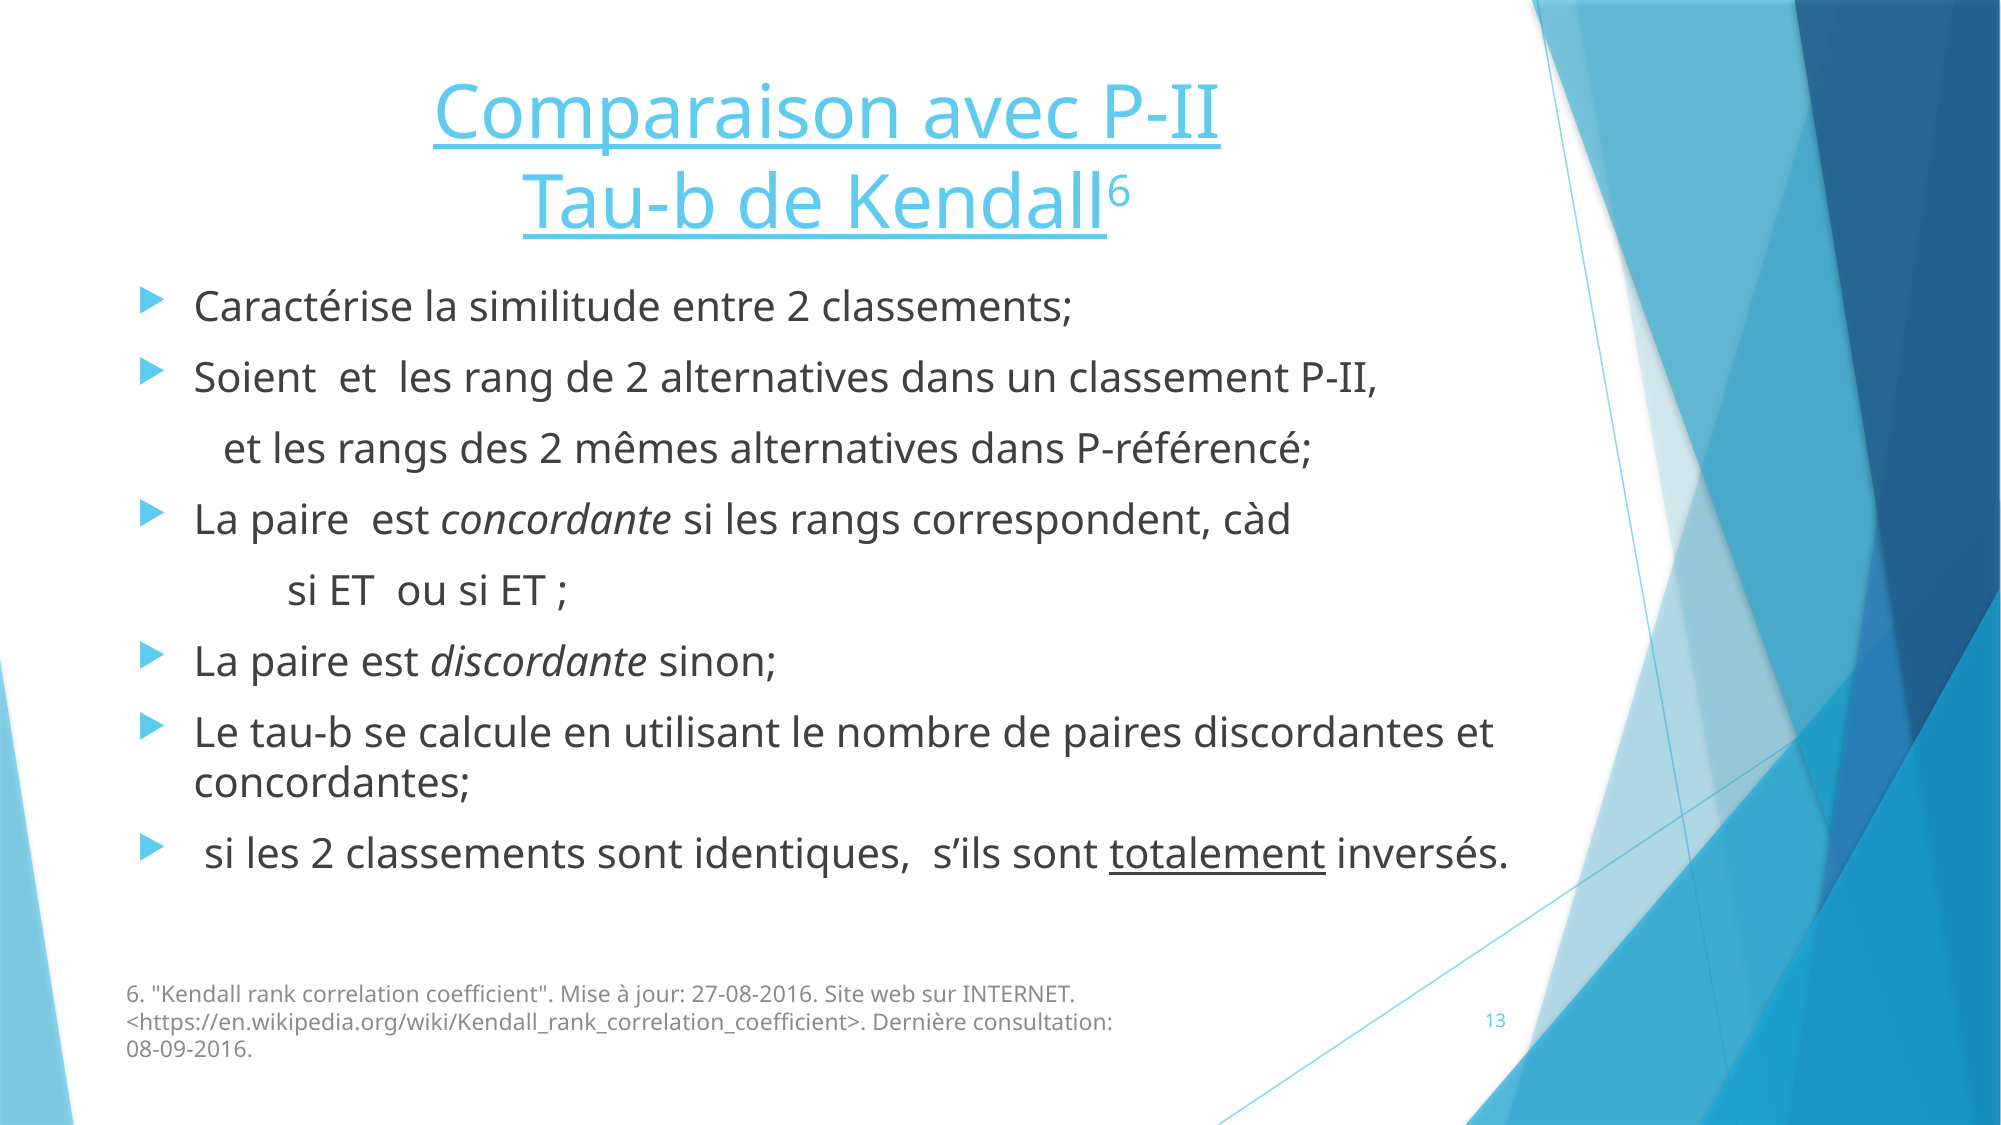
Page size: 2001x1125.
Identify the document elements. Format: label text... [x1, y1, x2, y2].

footer 6. "Kendall rank correlation coefficient". Mise à jour: 27-08-2016. Site web sur INTERNET. <https://en.wikipedia.org/wiki/Kendall_rank_correlation_coefficient>. Dernière consultation: 08-09-2016. [111, 991, 1145, 1051]
slide_number 13 [1409, 991, 1522, 1051]
title Comparaison avec P-II Tau-b de Kendall6 [122, 55, 1533, 273]
